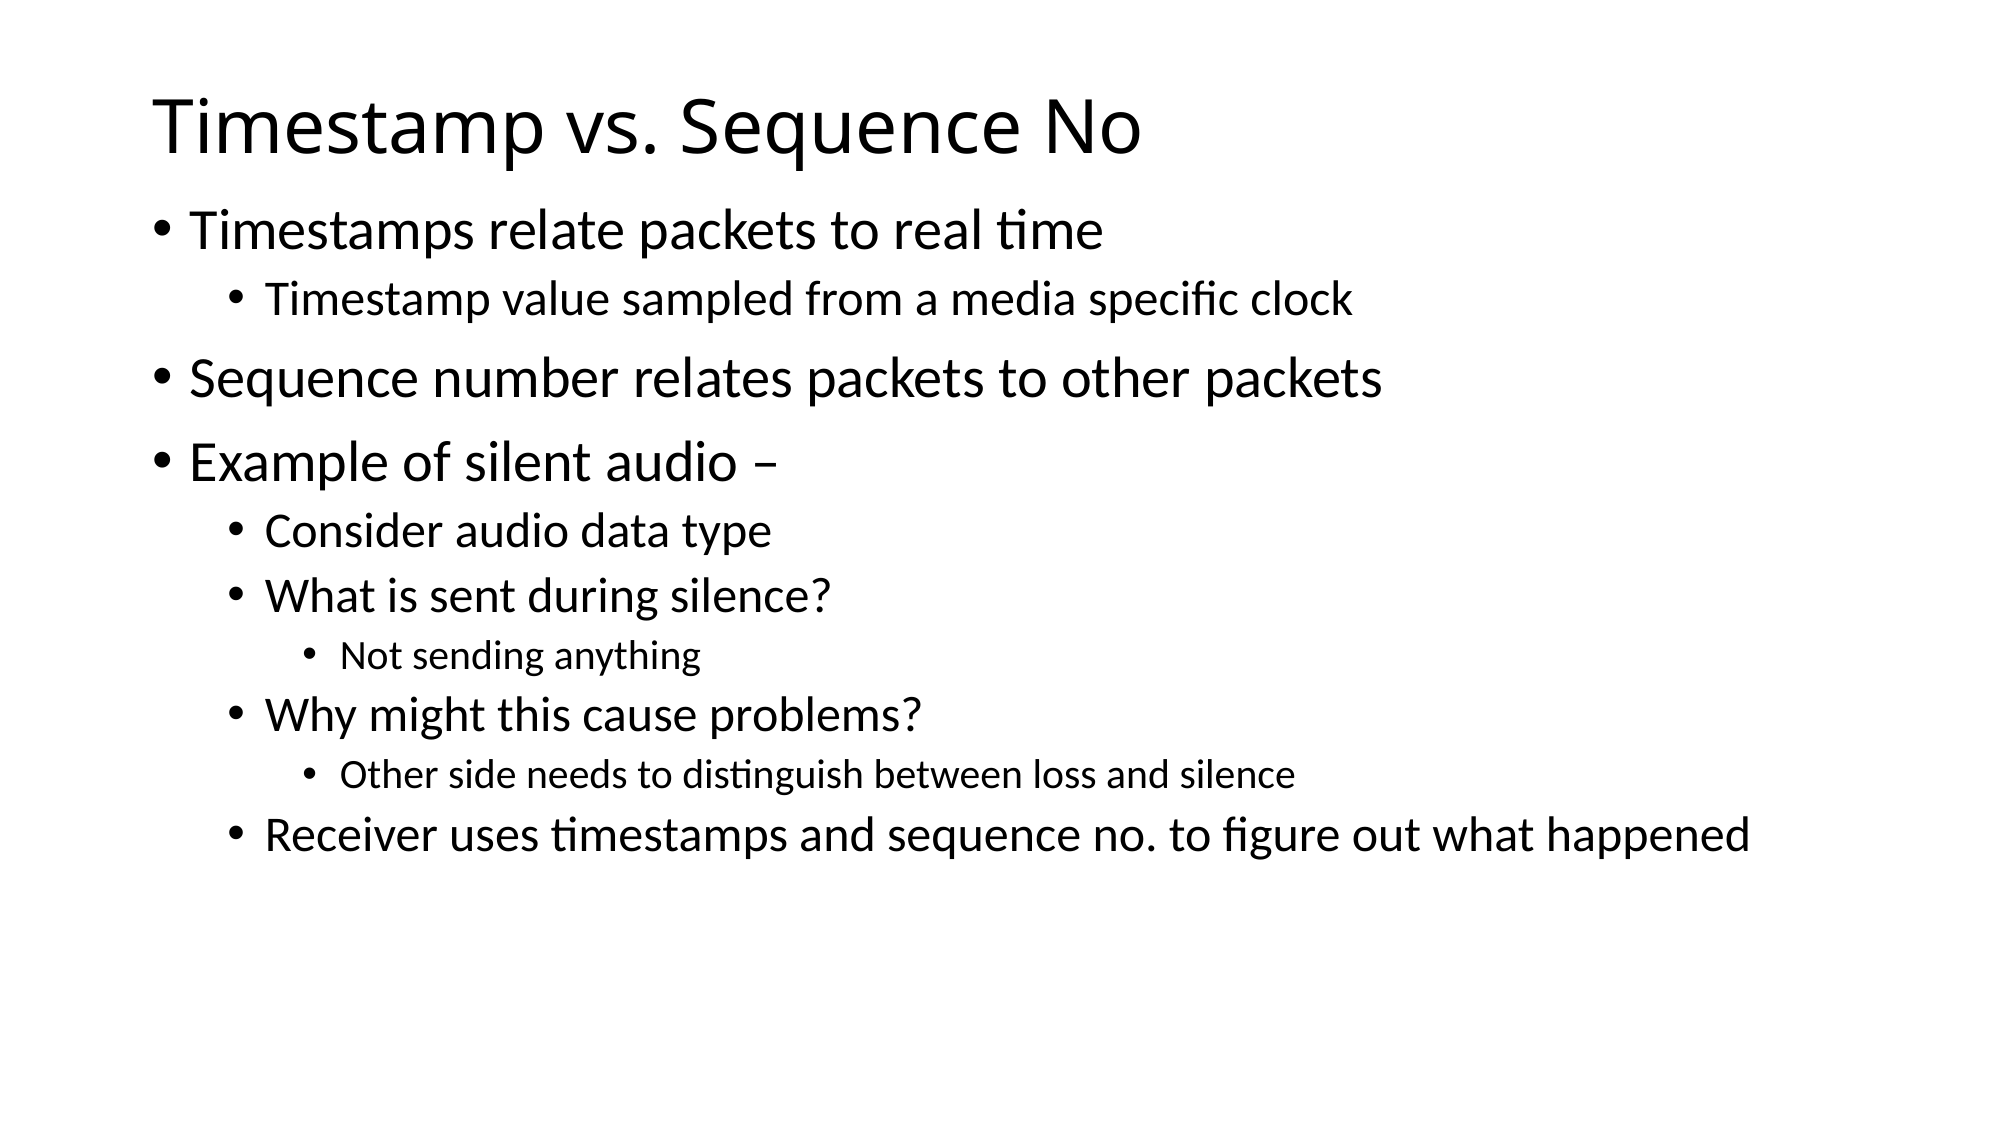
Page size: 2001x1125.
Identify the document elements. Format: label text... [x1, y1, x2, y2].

text_box Timestamps relate packets to real time Timestamp value sampled from a media specific clock Sequence number relates packets to other packets Example of silent audio – Consider audio data type What is sent during silence? Not sending anything Why might this cause problems? Other side needs to distinguish between loss and silence Receiver uses timestamps and sequence no. to figure out what happened [137, 191, 1863, 1014]
text_box Timestamp vs. Sequence No [137, 59, 1863, 191]
